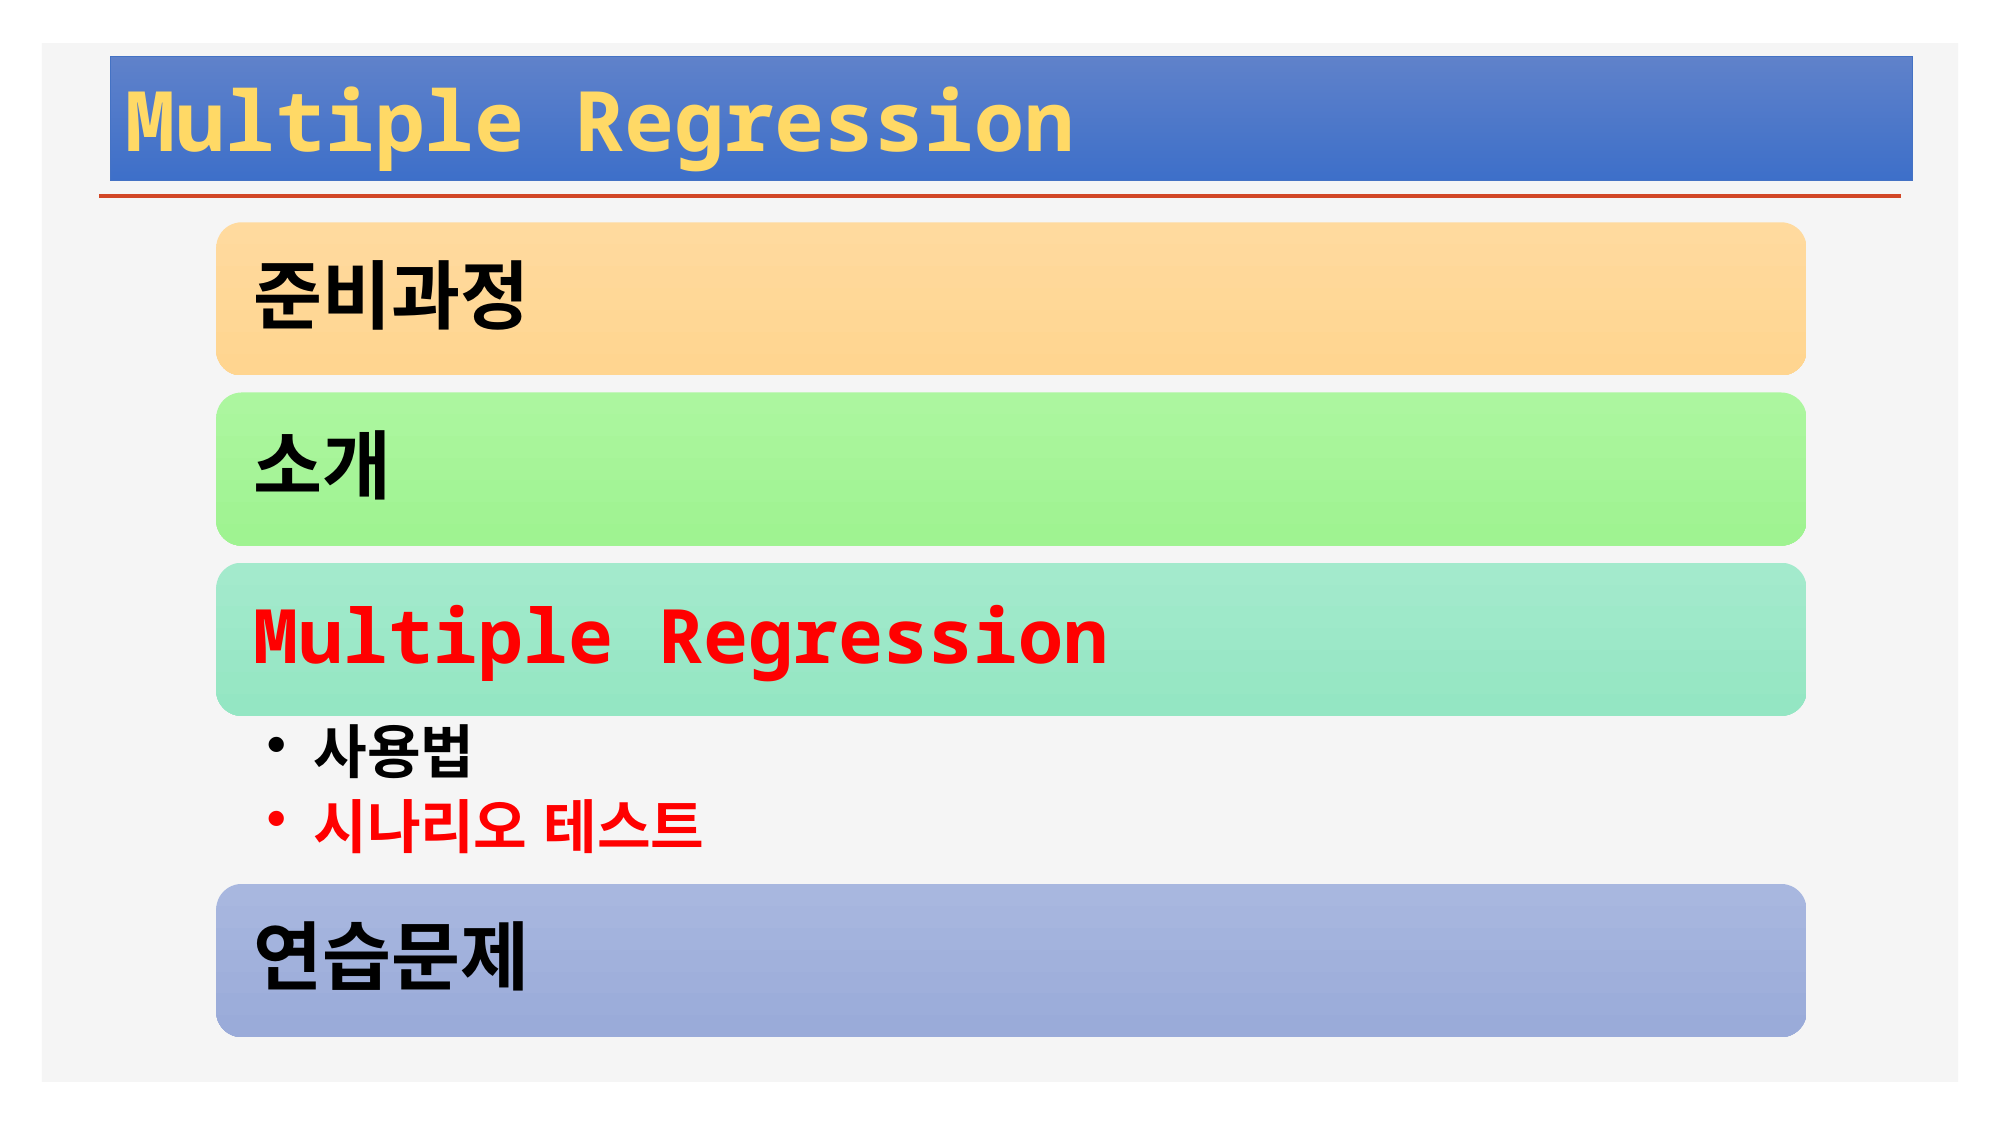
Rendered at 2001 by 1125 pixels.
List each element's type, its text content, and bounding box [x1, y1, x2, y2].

text_box Multiple Regression [110, 56, 1913, 181]
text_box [216, 213, 1807, 1046]
